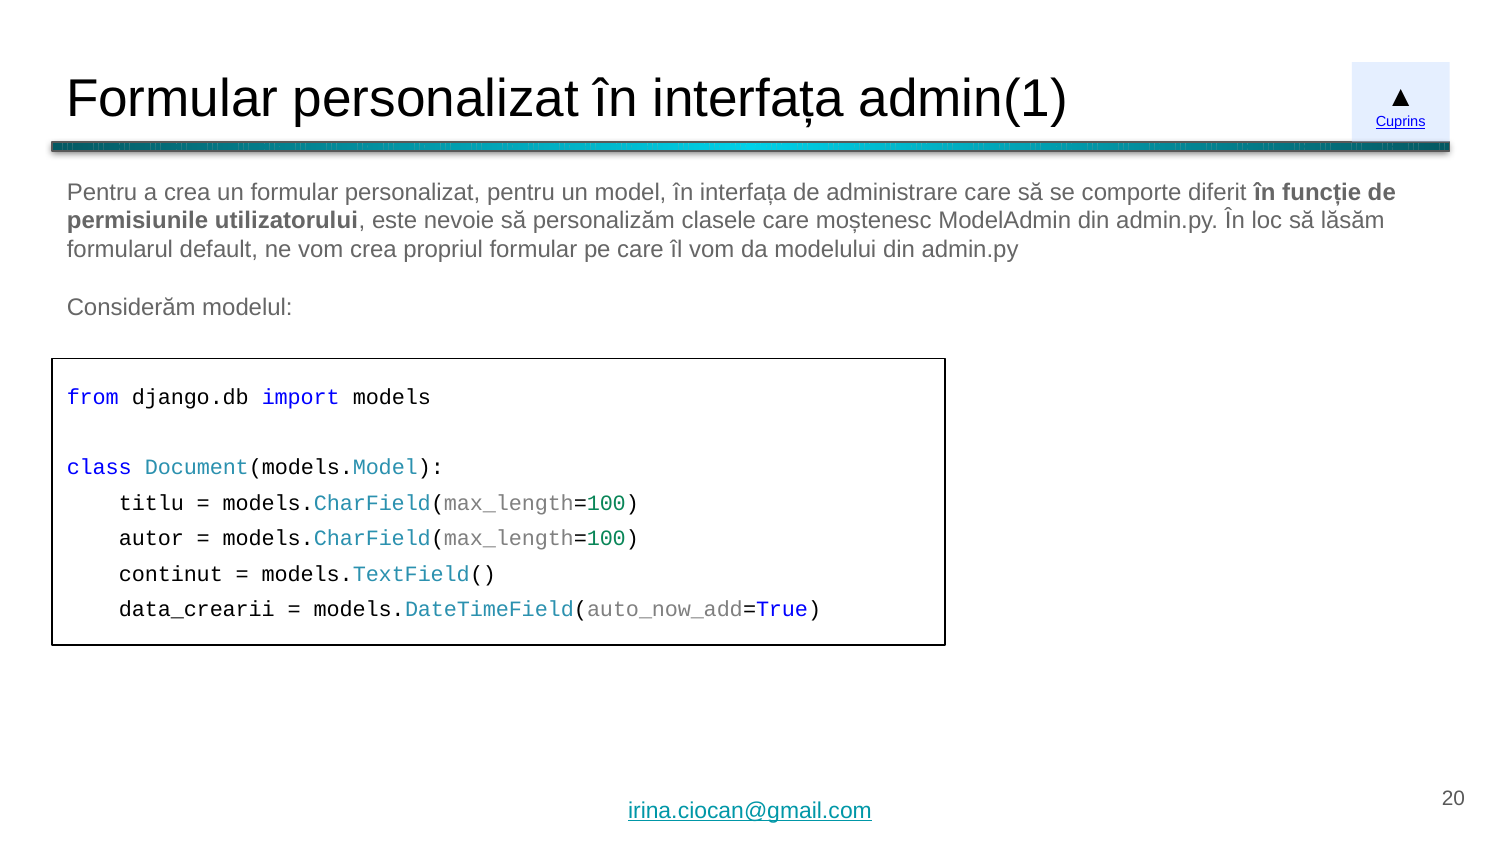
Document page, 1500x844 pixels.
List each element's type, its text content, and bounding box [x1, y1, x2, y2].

text_box from django.db import models class Document(models.Model): titlu = models.CharField(max_length=100) autor = models.CharField(max_length=100) continut = models.TextField() data_crearii = models.DateTimeField(auto_now_add=True) [51, 358, 946, 646]
text_box [51, 141, 1450, 151]
title Formular personalizat în interfața admin(1) [51, 48, 1449, 139]
text_box irina.ciocan@gmail.com [613, 795, 889, 837]
slide_number ‹#› [1389, 764, 1480, 830]
text_box Pentru a crea un formular personalizat, pentru un model, în interfața de administrare care să se comporte diferit în funcție de permisiunile utilizatorului, este nevoie să personalizăm clasele care moștenesc ModelAdmin din admin.py. În loc să lăsăm formularul default, ne vom crea propriul formular pe care îl vom da modelului din admin.py Considerăm modelul: [51, 161, 1450, 359]
text_box ▲ Cuprins [1351, 62, 1450, 142]
